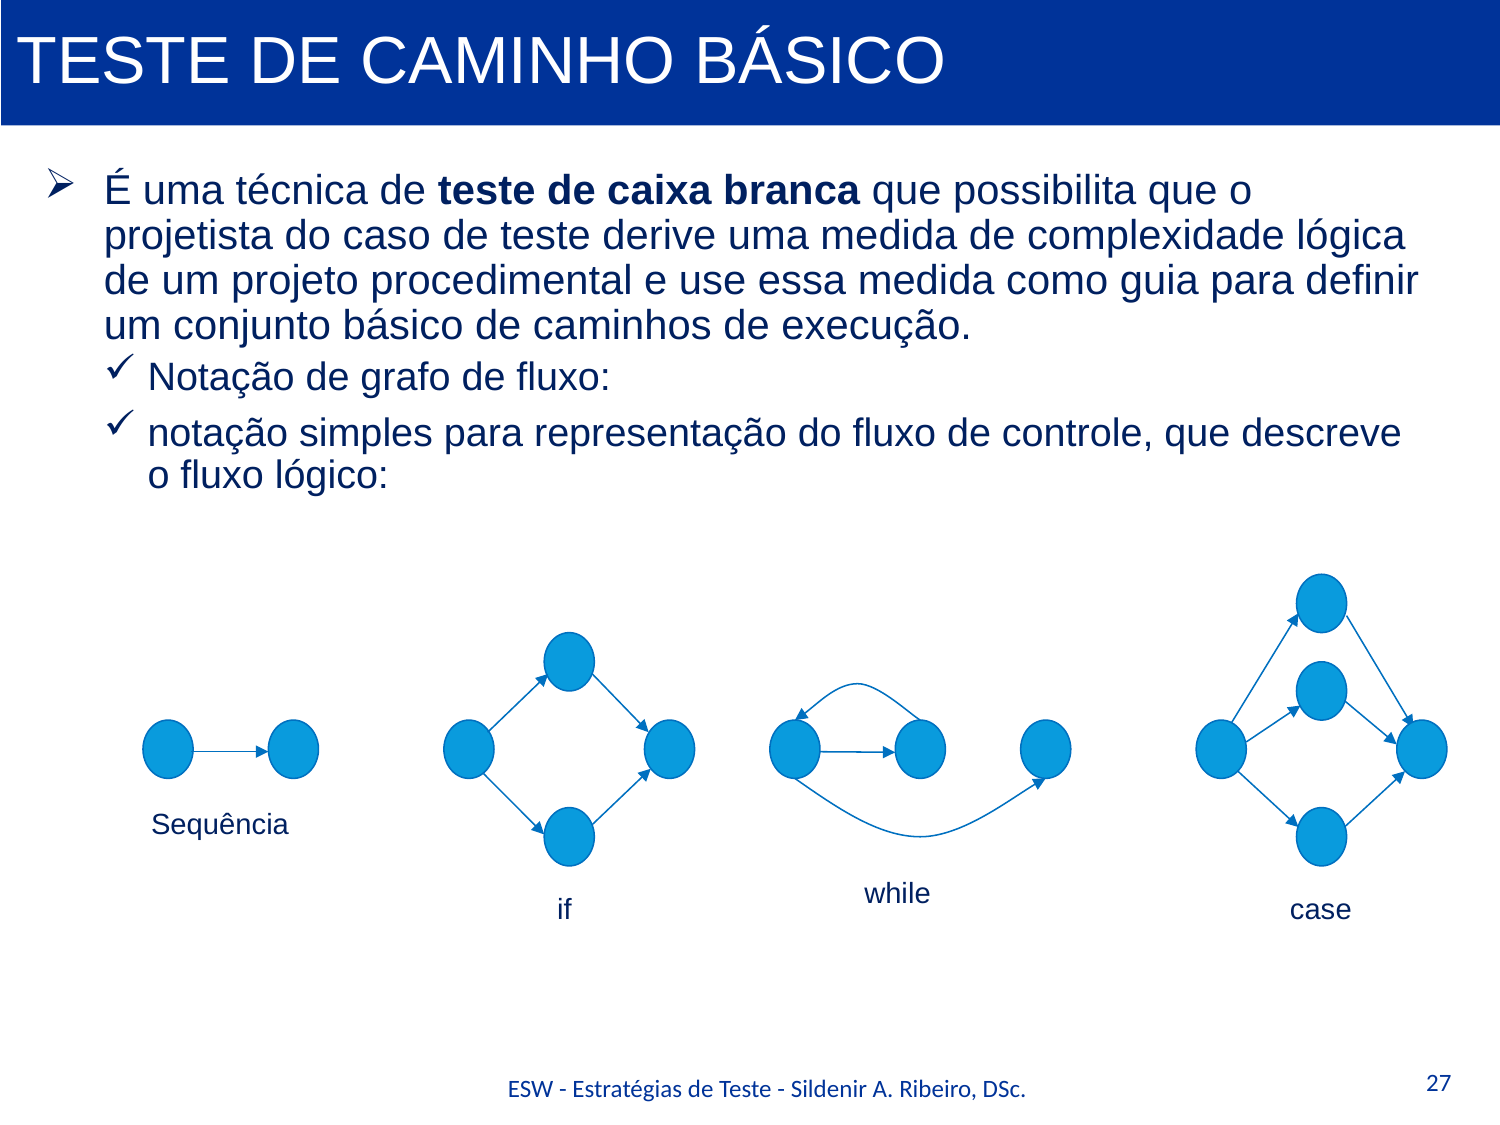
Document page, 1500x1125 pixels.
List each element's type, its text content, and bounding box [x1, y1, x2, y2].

title Teste de caminho básico [1, 0, 1500, 126]
footer ESW - Estratégias de Teste - Sildenir A. Ribeiro, DSc. [348, 1065, 1188, 1125]
slide_number 27 [1411, 1058, 1500, 1119]
list É uma técnica de teste de caixa branca que possibilita que o projetista do caso de teste derive uma medida de complexidade lógica de um projeto procedimental e use essa medida como guia para definir um conjunto básico de caminhos de execução. Notação de grafo de fluxo: notação simples para representação do fluxo de controle, que descreve o fluxo lógico: [29, 160, 1438, 1000]
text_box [135, 573, 1448, 953]
